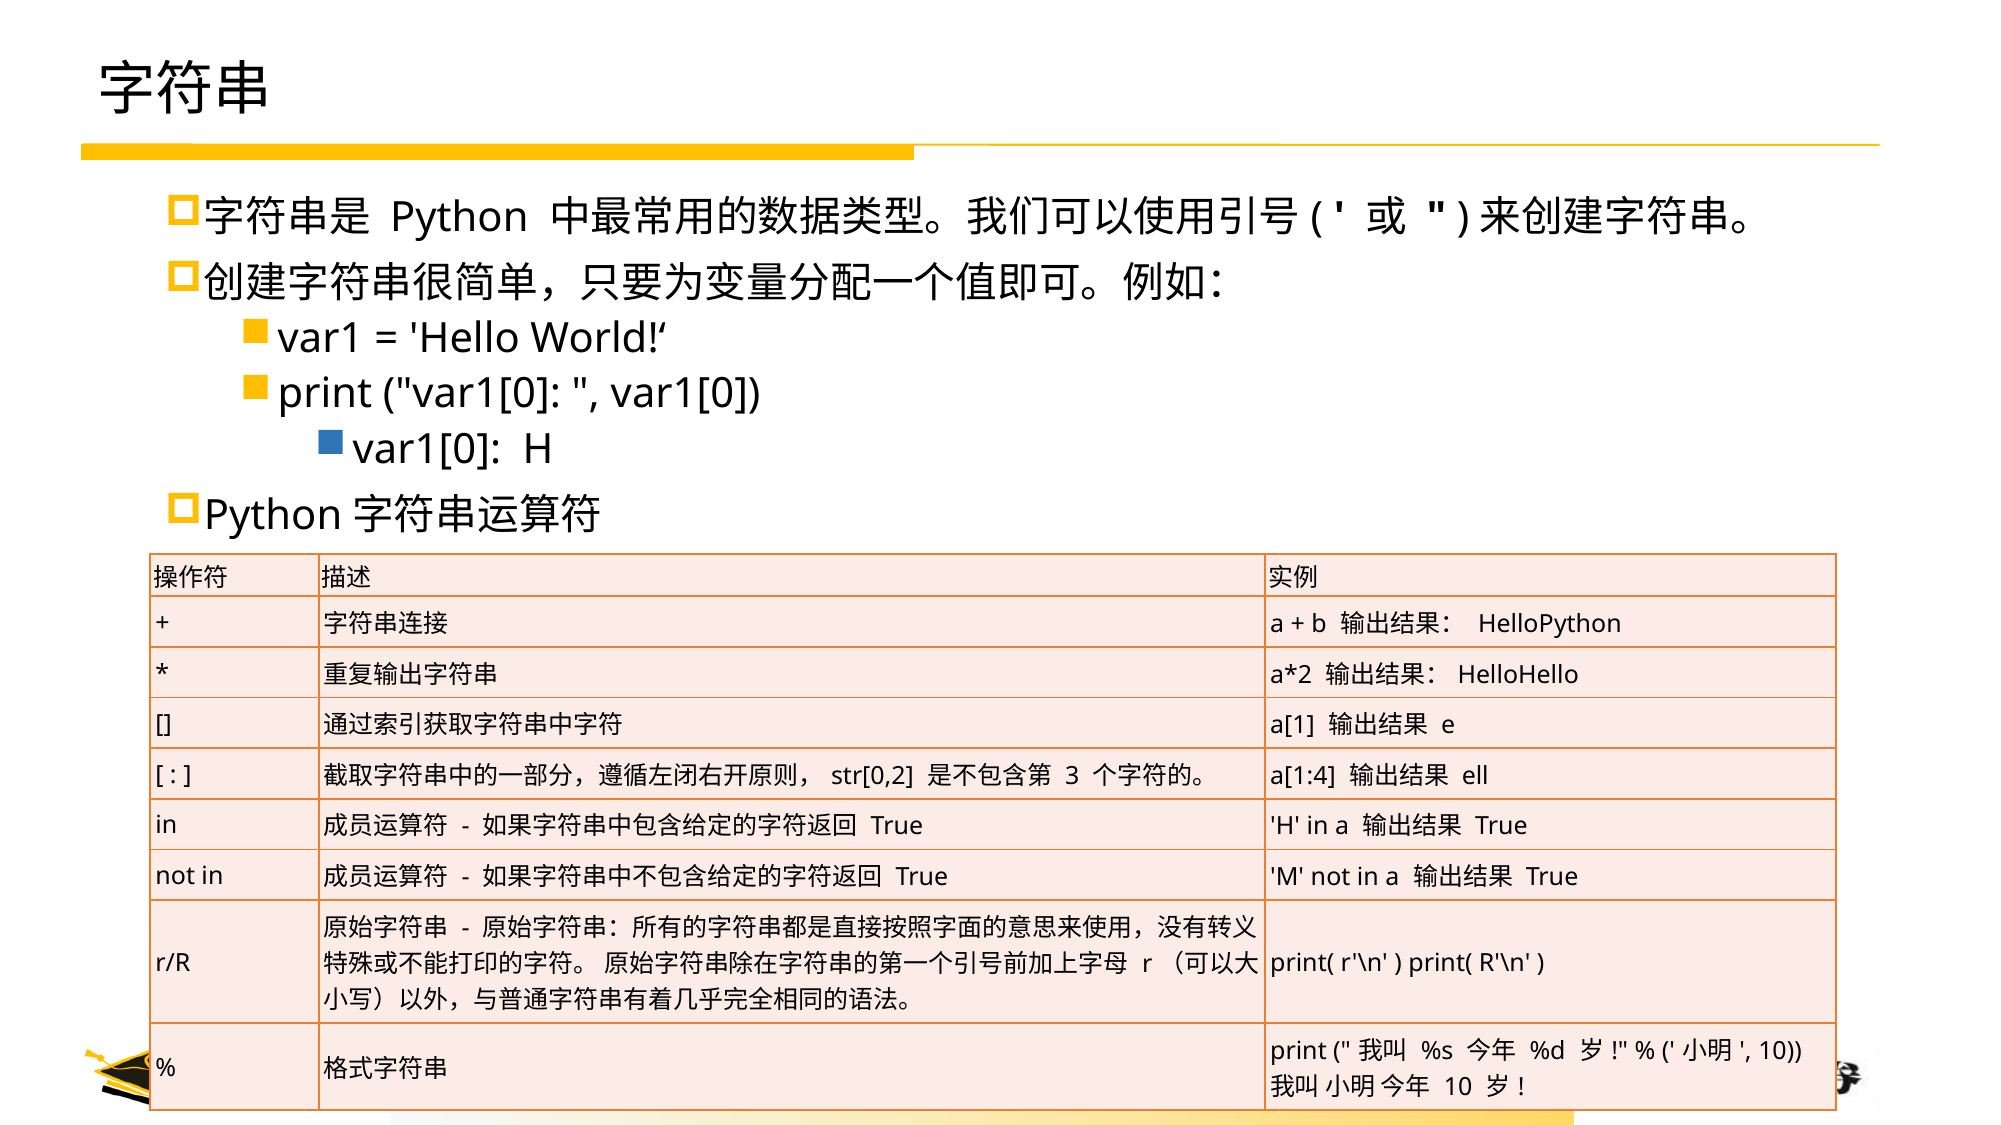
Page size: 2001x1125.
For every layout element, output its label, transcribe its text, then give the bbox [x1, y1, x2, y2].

list 字符串是 Python 中最常用的数据类型。我们可以使用引号( ' 或 " )来创建字符串。 创建字符串很简单，只要为变量分配一个值即可。例如： var1 = 'Hello World!‘ print ("var1[0]: ", var1[0]) var1[0]: H Python字符串运算符 [150, 187, 1805, 553]
table_cell + [151, 597, 318, 646]
table_cell 格式字符串 [320, 1024, 1264, 1109]
picture [1574, 1039, 1880, 1120]
table_cell 重复输出字符串 [320, 648, 1264, 697]
table_cell % [151, 1024, 318, 1109]
table_cell not in [151, 850, 318, 899]
table_cell 成员运算符 - 如果字符串中不包含给定的字符返回 True [320, 850, 1264, 899]
picture [82, 1043, 149, 1109]
table_cell in [151, 800, 318, 849]
table_cell a*2 输出结果：HelloHello [1266, 648, 1835, 697]
table_cell * [151, 648, 318, 697]
table_cell 原始字符串 - 原始字符串：所有的字符串都是直接按照字面的意思来使用，没有转义特殊或不能打印的字符。 原始字符串除在字符串的第一个引号前加上字母 r（可以大小写）以外，与普通字符串有着几乎完全相同的语法。 [320, 901, 1264, 1022]
table_cell 'M' not in a 输出结果 True [1266, 850, 1835, 899]
table_cell print ("我叫 %s 今年 %d 岁!" % ('小明', 10)) 我叫 小明 今年 10 岁! [1266, 1024, 1835, 1109]
table_cell [ : ] [151, 749, 318, 798]
table_cell 截取字符串中的一部分，遵循左闭右开原则，str[0,2] 是不包含第 3 个字符的。 [320, 749, 1264, 798]
table_cell a + b 输出结果： HelloPython [1266, 597, 1835, 646]
table_cell r/R [151, 901, 318, 1022]
table_cell 字符串连接 [320, 597, 1264, 646]
table_cell a[1:4] 输出结果 ell [1266, 749, 1835, 798]
table_header 实例 [1266, 555, 1835, 595]
slide_number 8 [390, 1111, 1574, 1125]
table_cell print( r'\n' ) print( R'\n' ) [1266, 901, 1835, 1022]
table_header 操作符 [151, 555, 318, 595]
title 字符串 [82, 55, 1296, 127]
table_cell a[1] 输出结果 e [1266, 698, 1835, 747]
table_cell [] [151, 698, 318, 747]
table_cell 'H' in a 输出结果 True [1266, 800, 1835, 849]
table_header 描述 [320, 555, 1264, 595]
table_cell 成员运算符 - 如果字符串中包含给定的字符返回 True [320, 800, 1264, 849]
table_cell 通过索引获取字符串中字符 [320, 698, 1264, 747]
